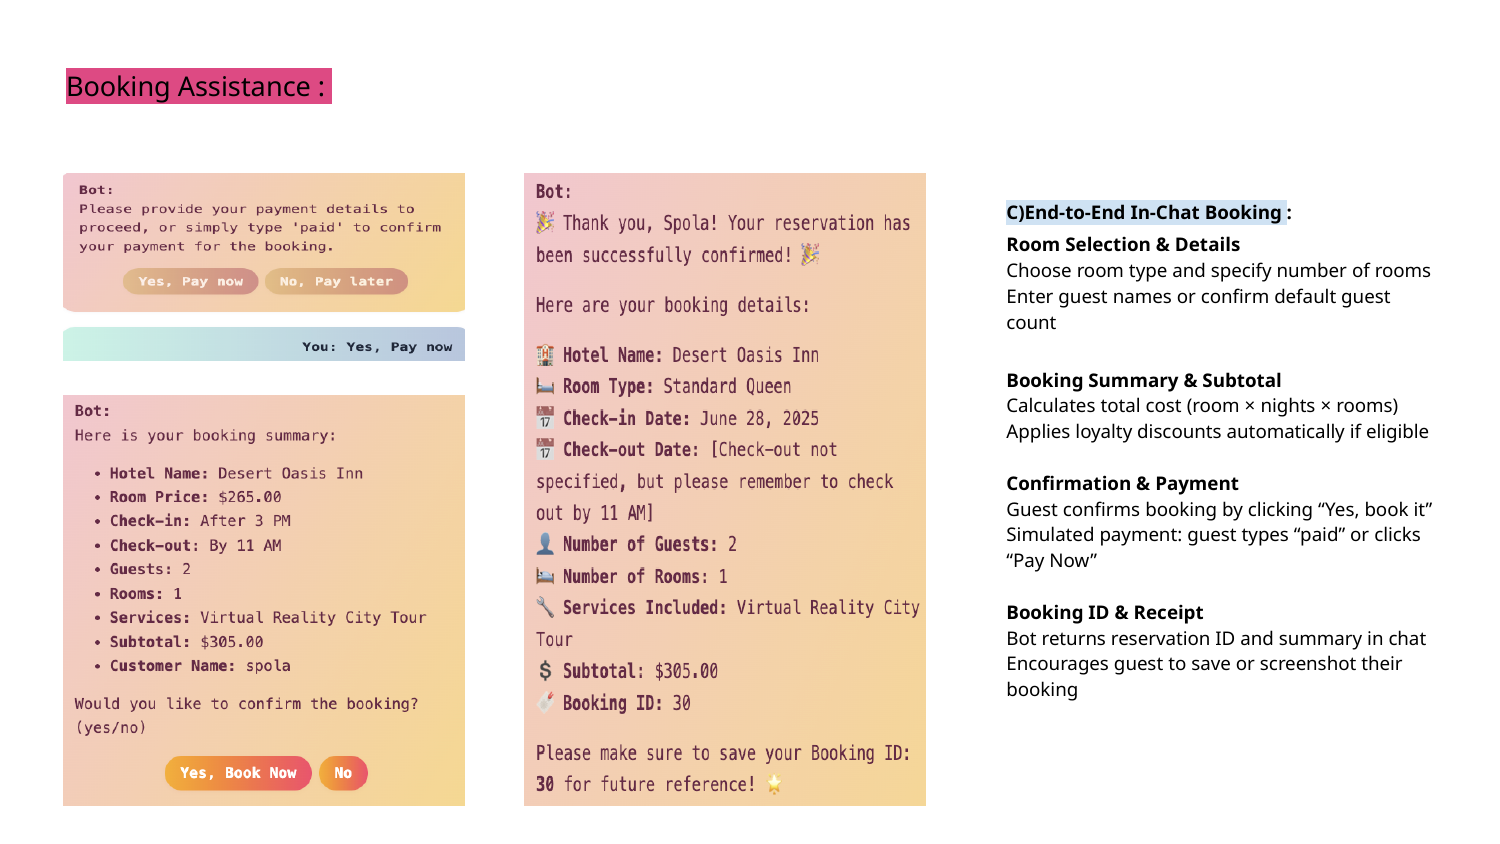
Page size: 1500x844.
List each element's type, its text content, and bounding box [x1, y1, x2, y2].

list C)End-to-End In-Chat Booking : Room Selection & Details Choose room type and specify number of rooms Enter guest names or confirm default guest count Booking Summary & Subtotal Calculates total cost (room × nights × rooms) Applies loyalty discounts automatically if eligible Confirmation & Payment Guest confirms booking by clicking “Yes, book it” Simulated payment: guest types “paid” or clicks “Pay Now” Booking ID & Receipt Bot returns reservation ID and summary in chat Encourages guest to save or screenshot their booking [991, 182, 1452, 806]
picture [62, 395, 465, 807]
picture [524, 173, 927, 807]
title Booking Assistance : [51, 42, 1384, 117]
picture [62, 173, 465, 361]
